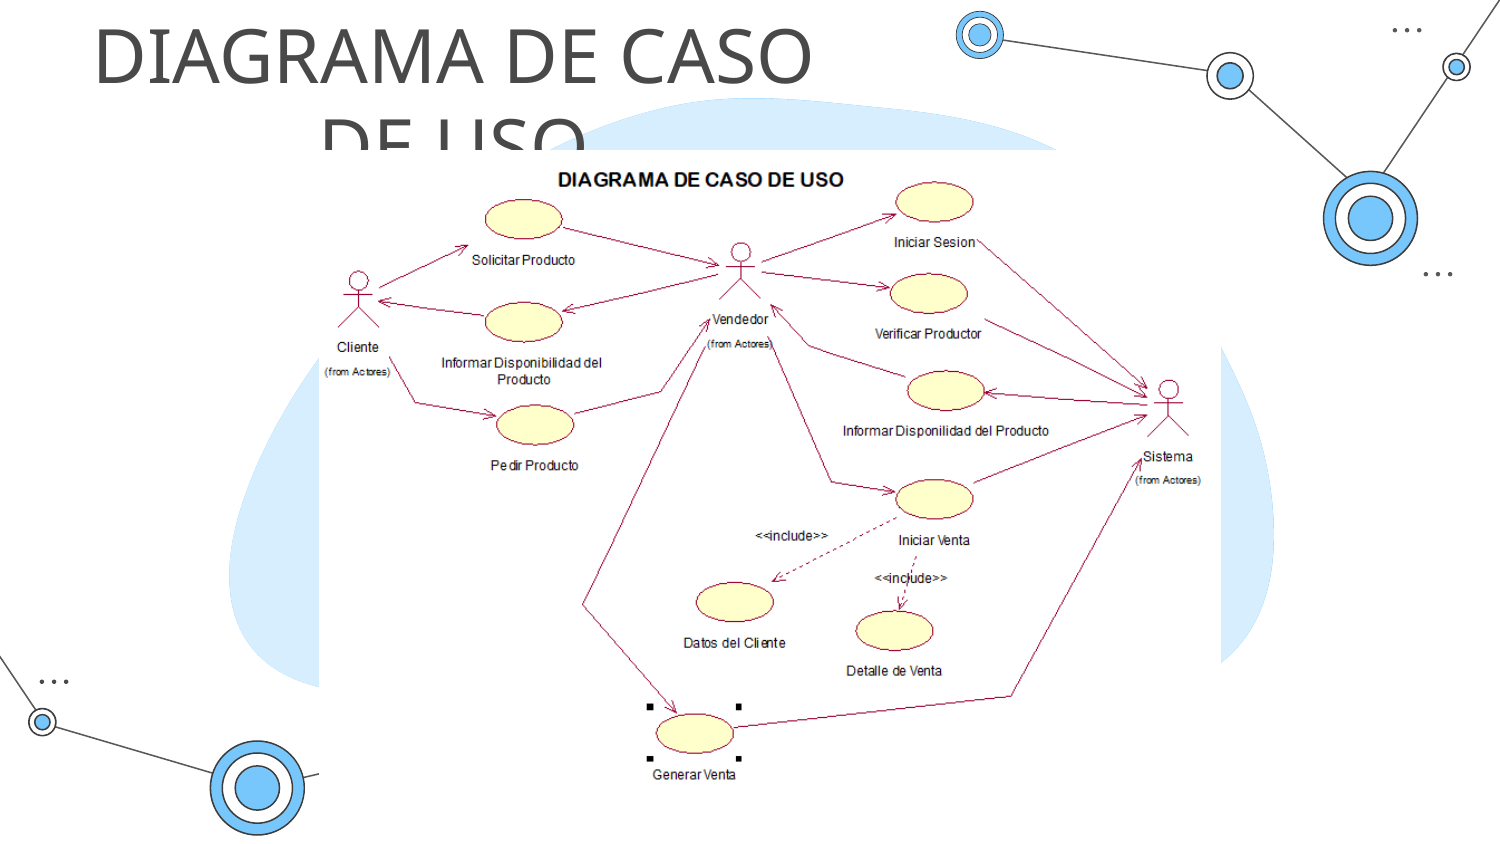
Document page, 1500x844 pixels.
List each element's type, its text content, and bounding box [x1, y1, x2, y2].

picture [319, 150, 1221, 813]
title DIAGRAMA DE CASO DE USO [25, 15, 883, 182]
